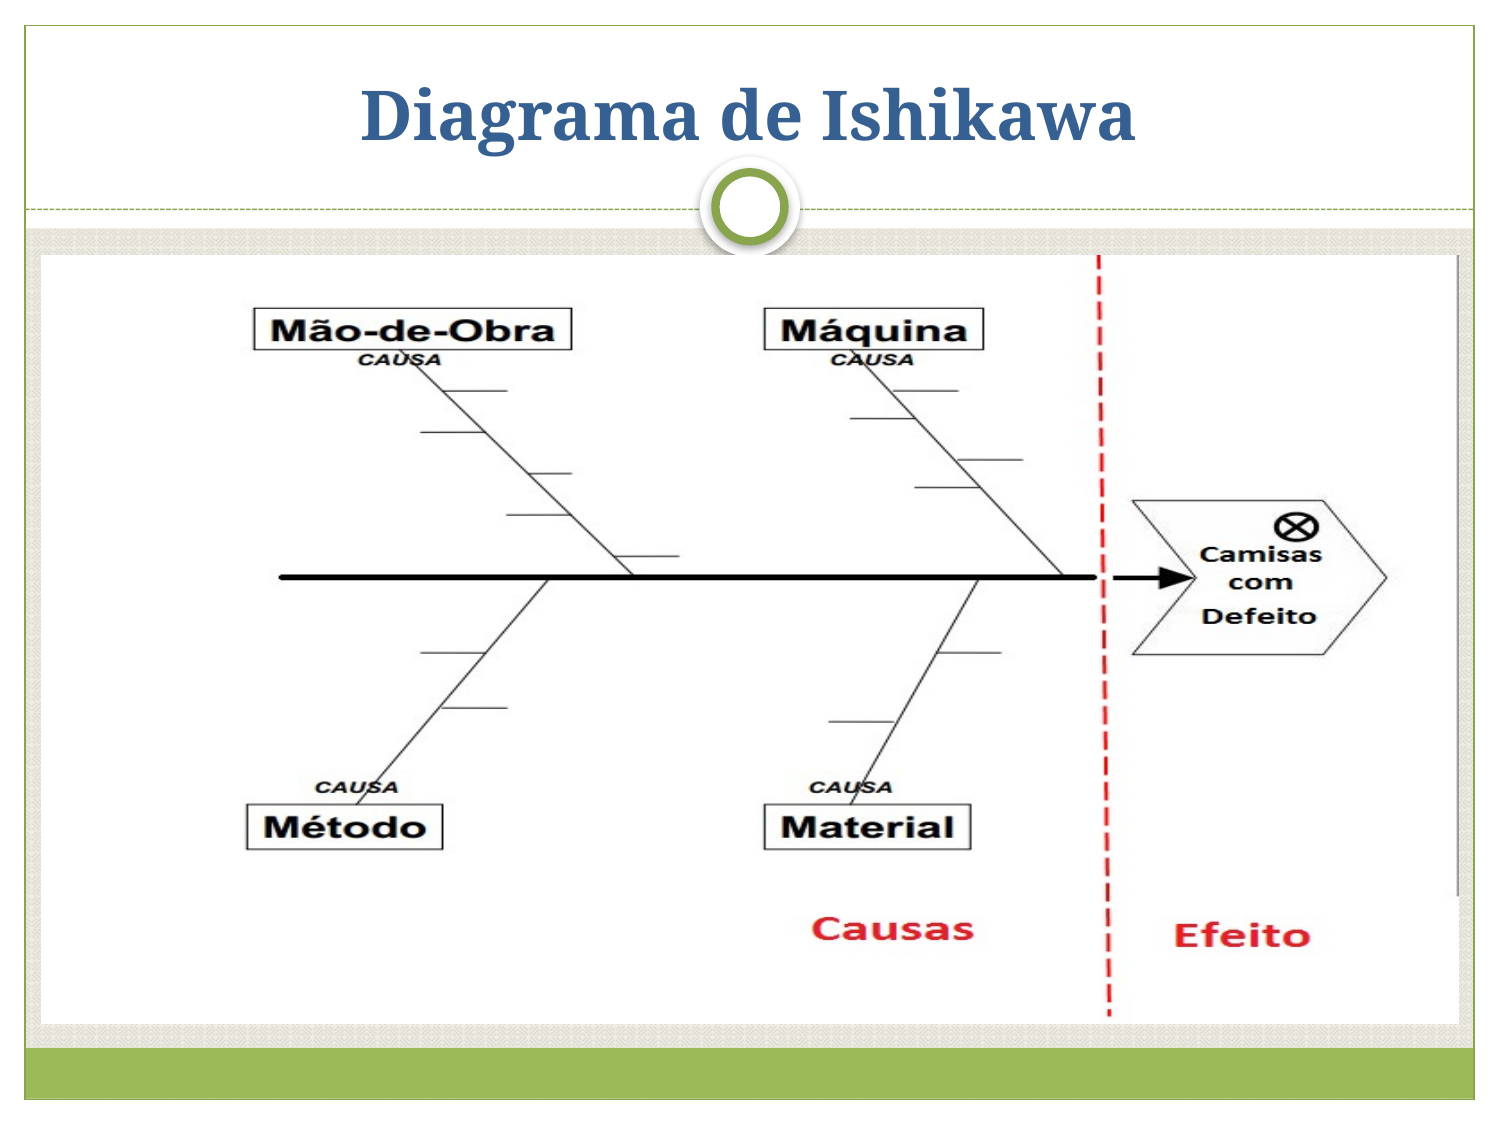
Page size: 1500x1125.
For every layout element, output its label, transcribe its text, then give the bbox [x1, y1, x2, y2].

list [41, 255, 1459, 1024]
title Diagrama de Ishikawa [49, 37, 1450, 162]
